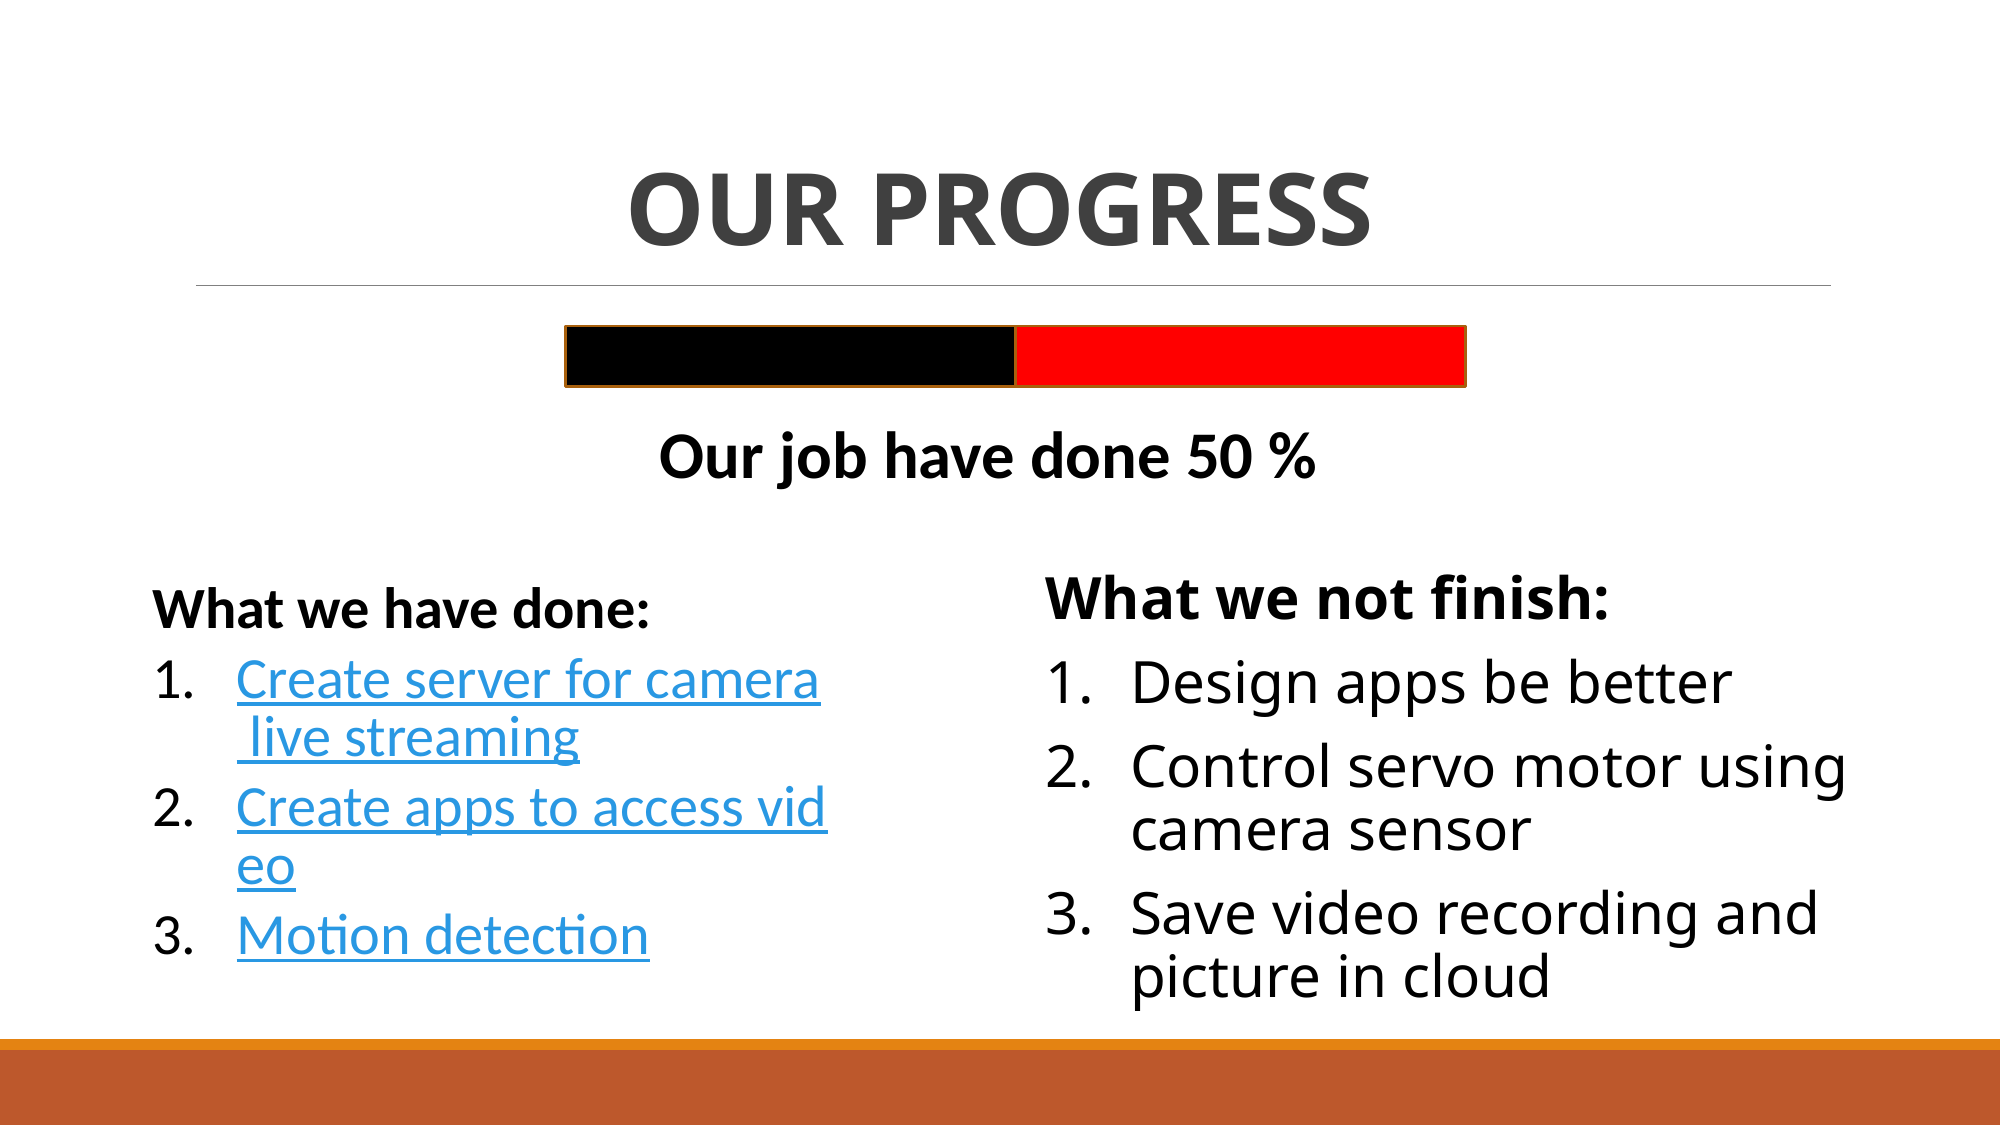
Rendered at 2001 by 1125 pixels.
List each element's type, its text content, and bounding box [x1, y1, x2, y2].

text_box What we not finish: Design apps be better Control servo motor using camera sensor Save video recording and picture in cloud [1030, 562, 1901, 1030]
title OUR PROGRESS [137, 56, 1863, 274]
text_box Our job have done 50 % [645, 404, 1387, 500]
text_box What we have done: Create server for camera live streaming Create apps to access video Motion detection [137, 562, 846, 928]
text_box [564, 325, 1014, 388]
text_box [1014, 325, 1467, 388]
